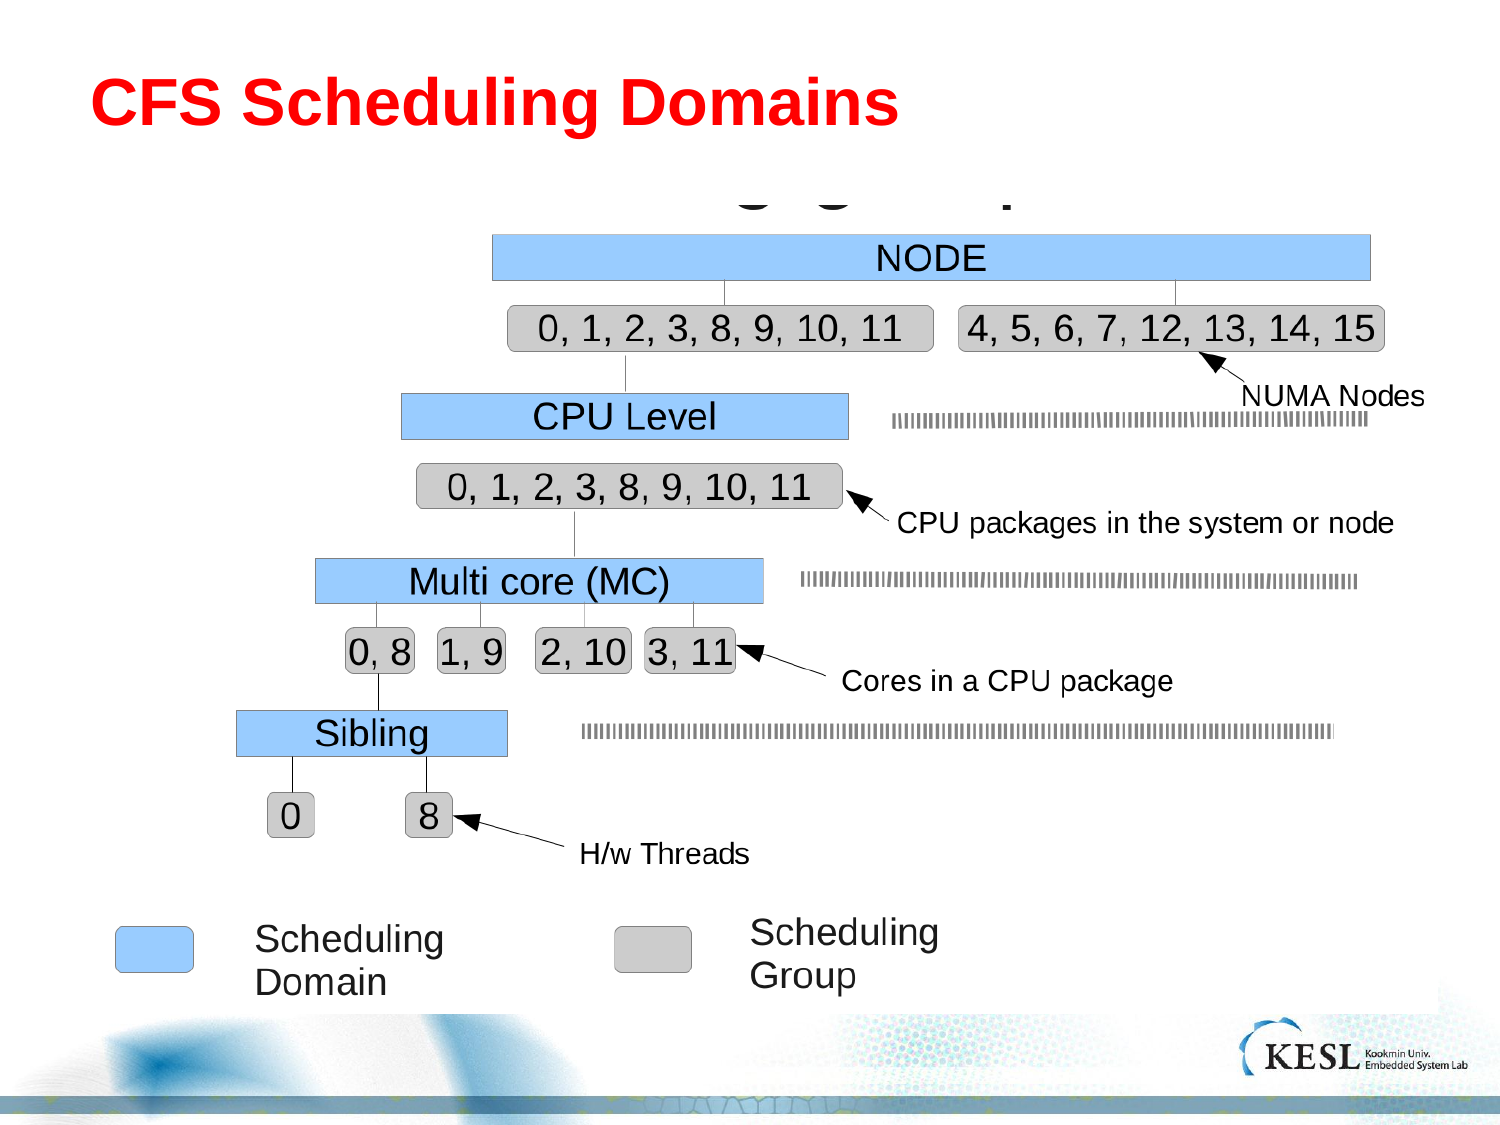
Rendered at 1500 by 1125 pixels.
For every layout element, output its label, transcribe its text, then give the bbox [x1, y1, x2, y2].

title CFS Scheduling Domains [75, 45, 1425, 153]
picture [0, 0, 1500, 1125]
